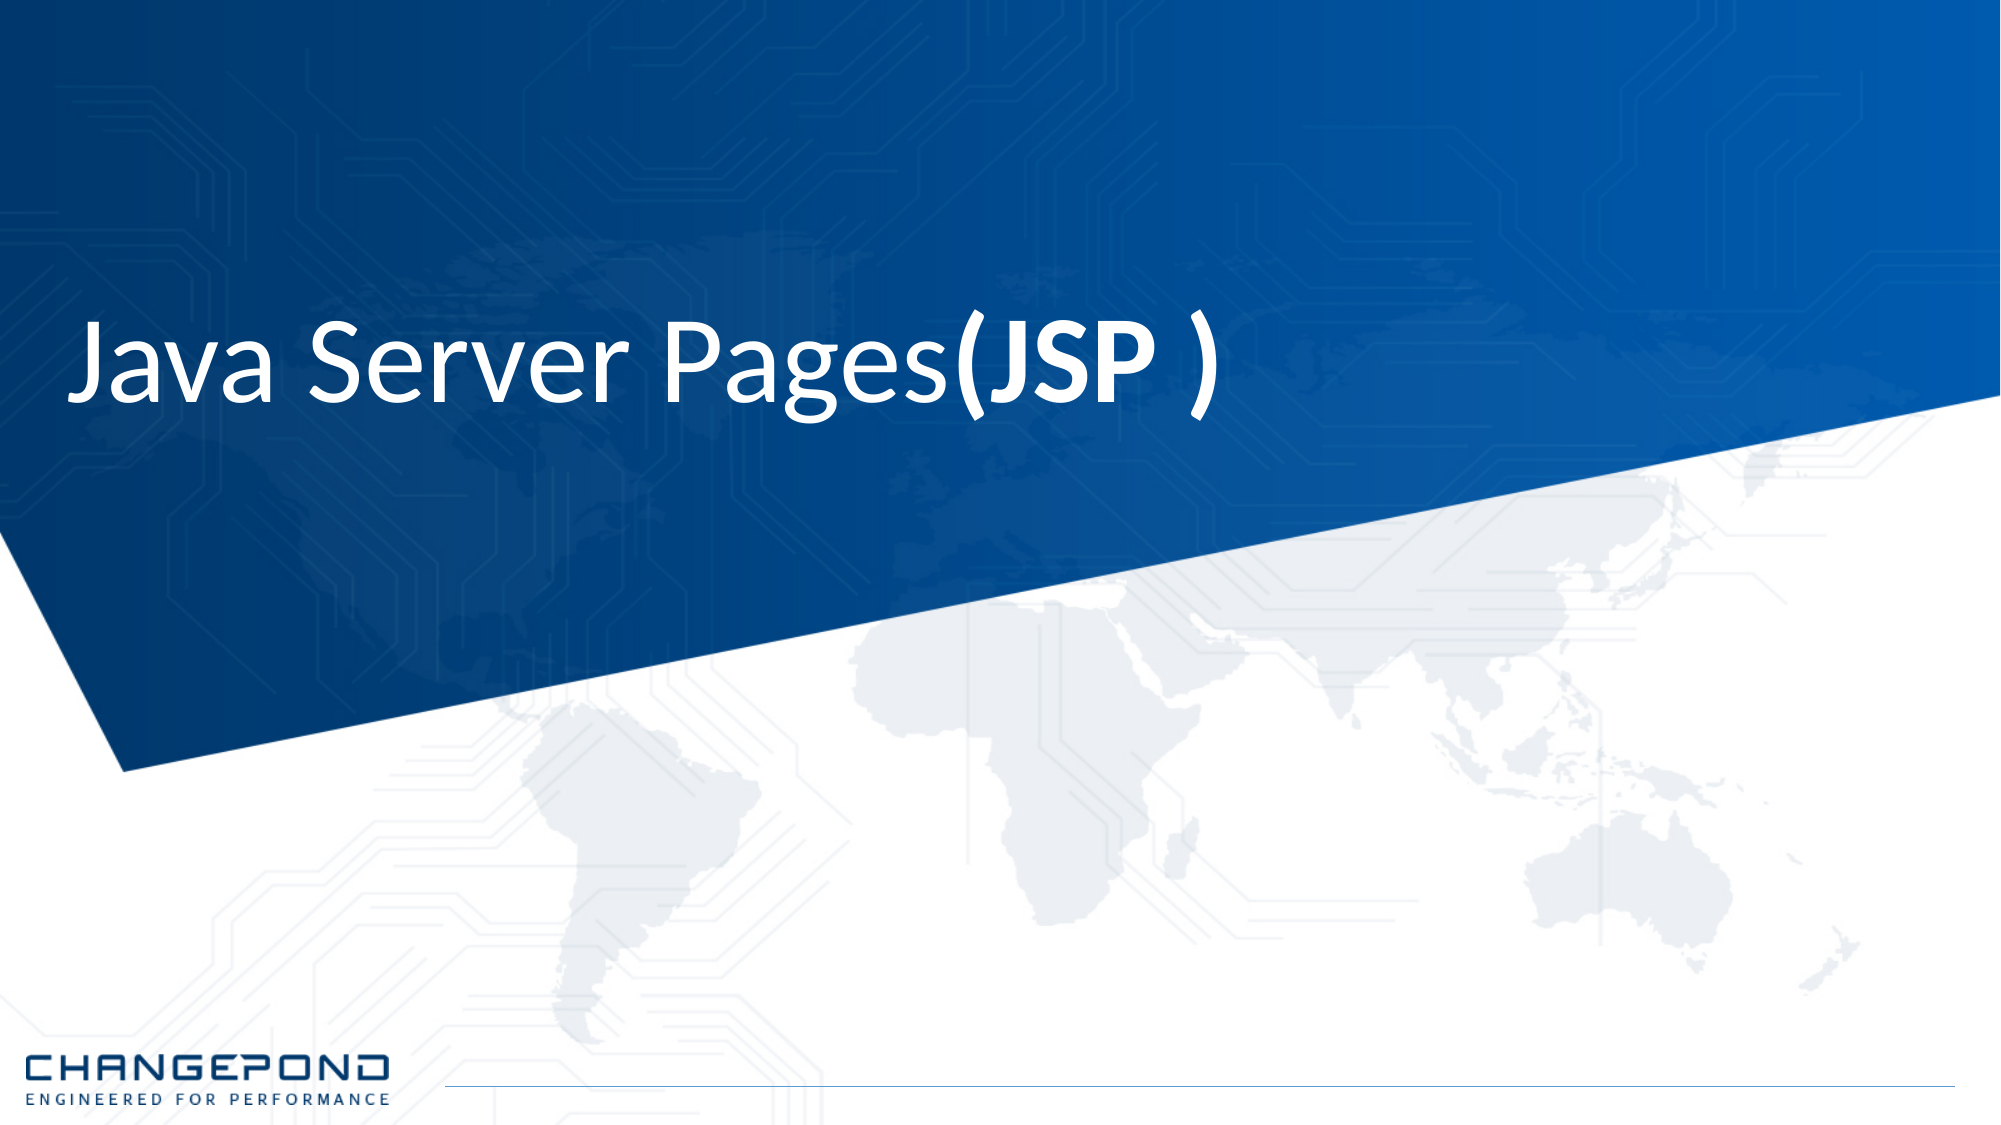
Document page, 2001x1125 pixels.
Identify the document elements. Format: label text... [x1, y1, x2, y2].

title Java Server Pages(JSP ) [51, 170, 1934, 437]
picture [0, 0, 2001, 1125]
